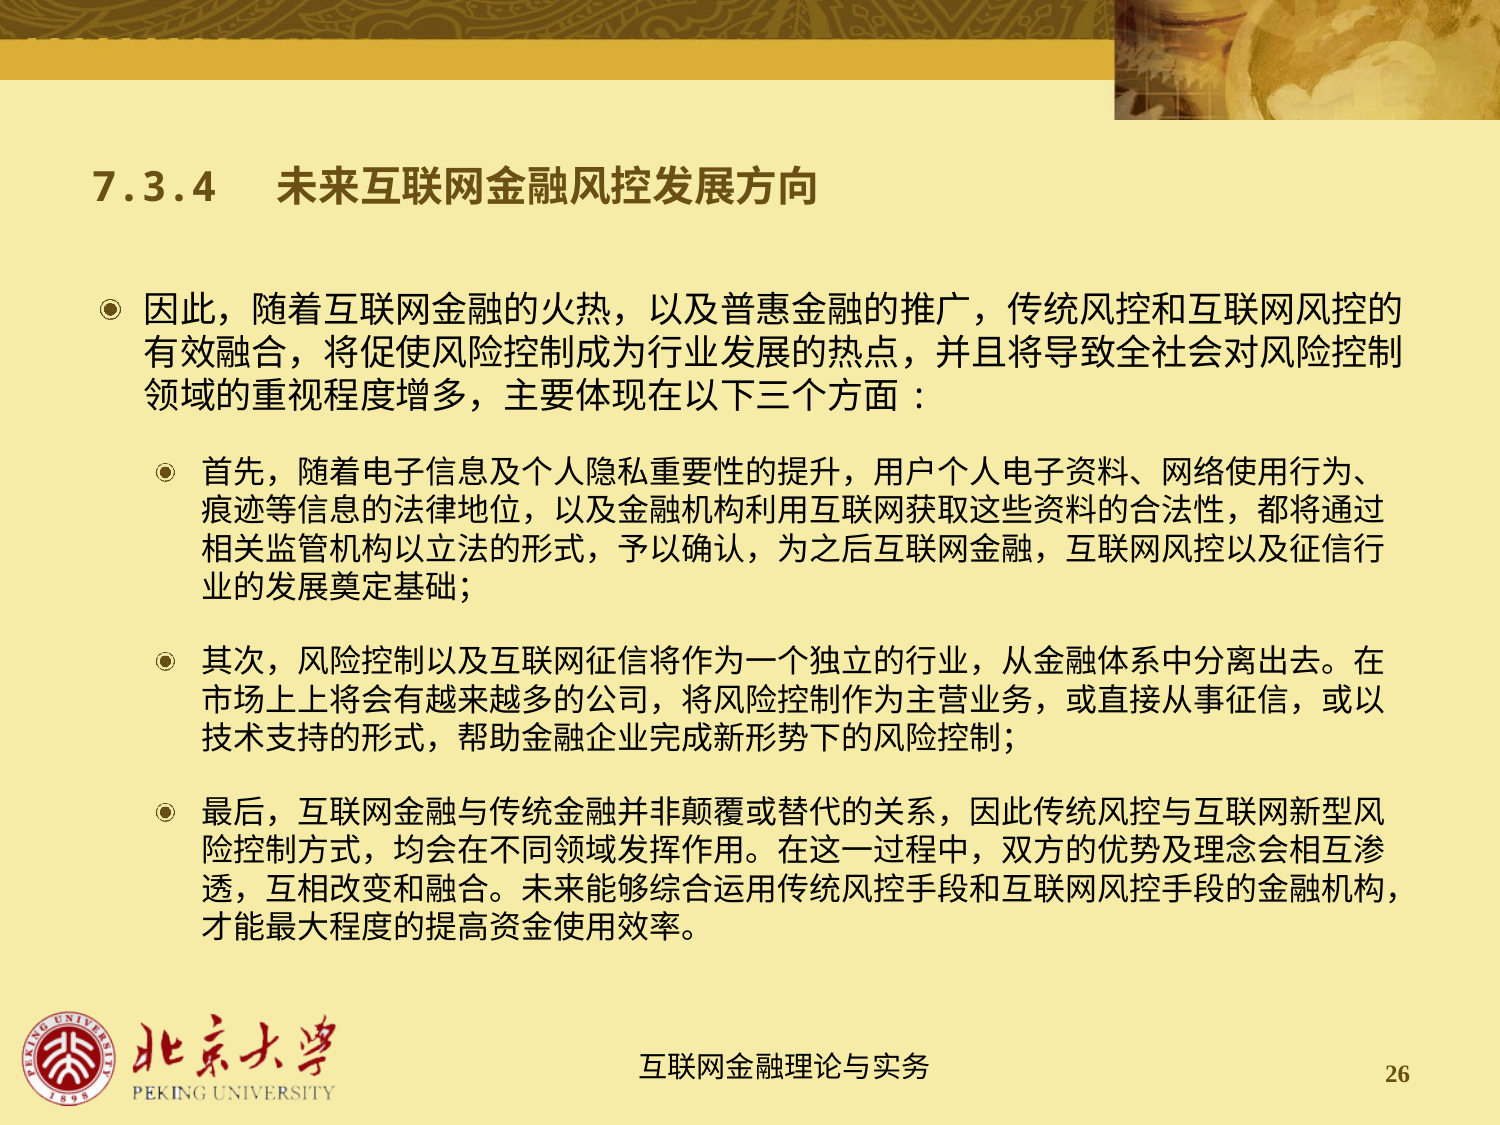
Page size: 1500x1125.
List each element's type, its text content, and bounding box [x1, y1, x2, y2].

picture [19, 984, 339, 1109]
picture [147, 793, 183, 829]
picture [0, 0, 1500, 120]
picture [147, 642, 183, 678]
title 7.3.4 未来互联网金融风控发展方向 [76, 125, 1424, 244]
slide_number 26 [1074, 1042, 1425, 1103]
list 因此，随着互联网金融的火热，以及普惠金融的推广，传统风控和互联网风控的有效融合，将促使风险控制成为行业发展的热点，并且将导致全社会对风险控制领域的重视程度增多，主要体现在以下三个方面: 首先，随着电子信息及个人隐私重要性的提升，用户个人电子资料、网络使用行为、痕迹等信息的法律地位，以及金融机构利用互联网获取这些资料的合法性，都将通过相关监管机构以立法的形式，予以确认，为之后互联网金融，互联网风控以及征信行业的发展奠定基础； 其次，风险控制以及互联网征信将作为一个独立的行业，从金融体系中分离出去。在市场上上将会有越来越多的公司，将风险控制作为主营业务，或直接从事征信，或以技术支持的形式，帮助金融企业完成新形势下的风险控制； 最后，互联网金融与传统金融并非颠覆或替代的关系，因此传统风控与互联网新型风险控制方式，均会在不同领域发挥作用。在这一过程中，双方的优势及理念会相互渗透，互相改变和融合。未来能够综合运用传统风控手段和互联网风控手段的金融机构，才能最大程度的提高资金使用效率。 [75, 278, 1425, 958]
picture [90, 288, 130, 328]
picture [147, 453, 183, 489]
